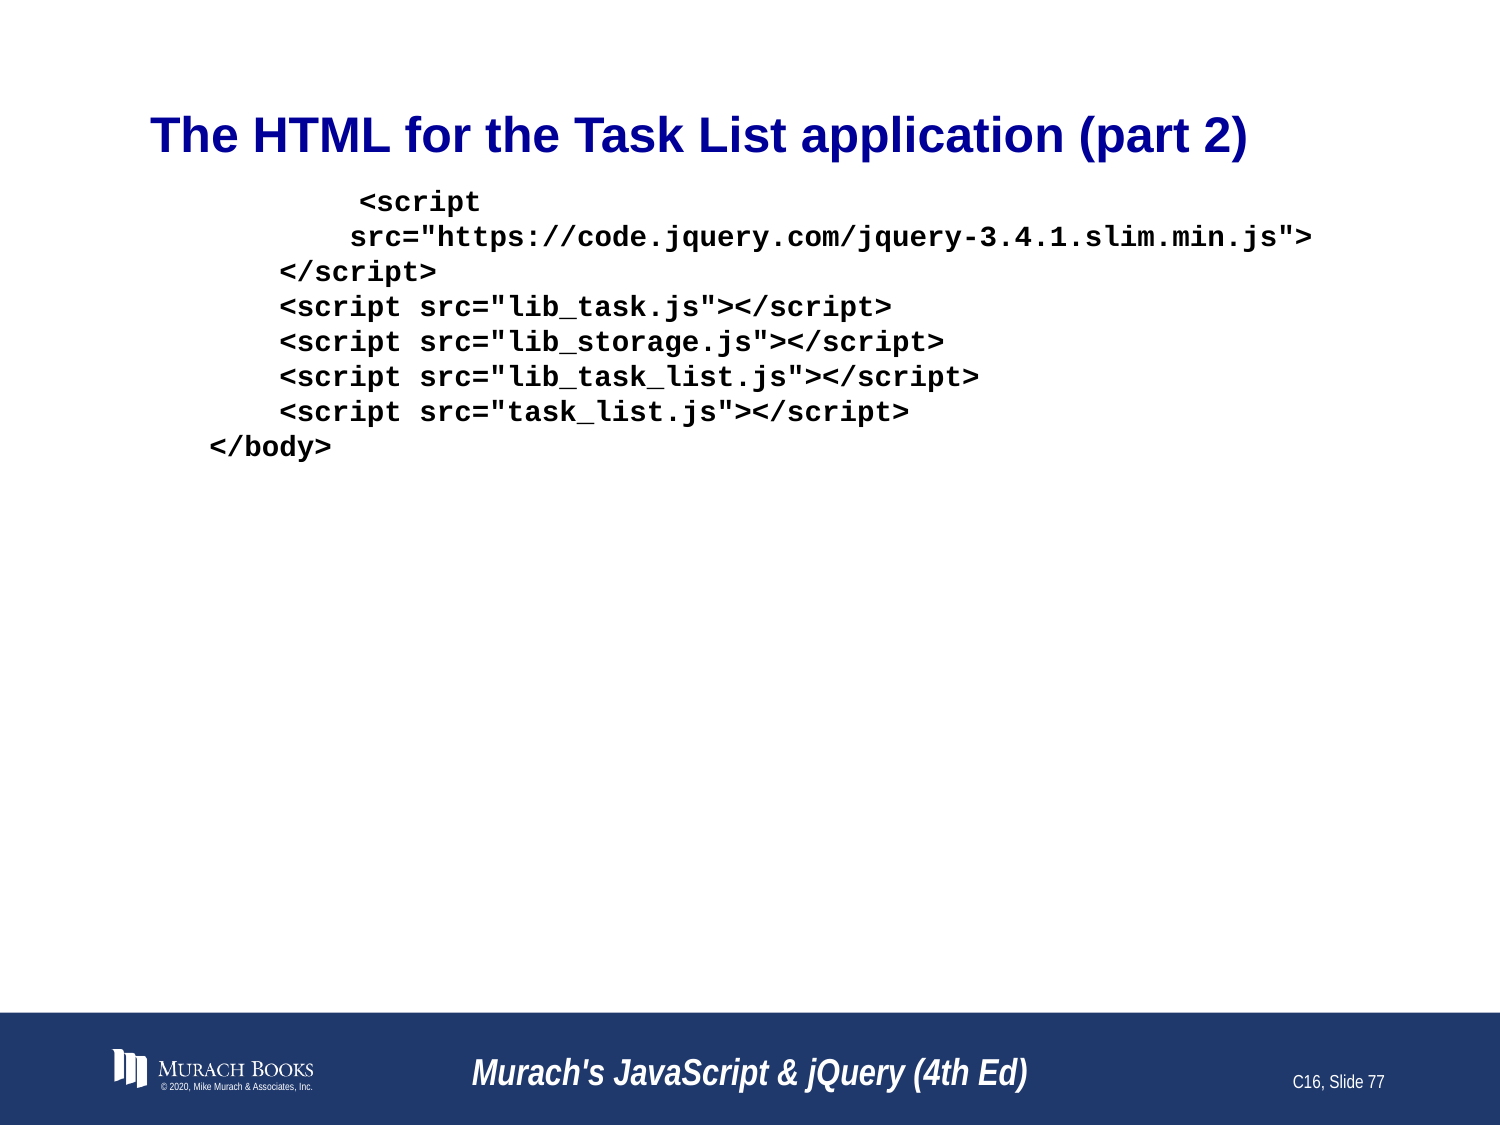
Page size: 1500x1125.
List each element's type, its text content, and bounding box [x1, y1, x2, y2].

title The HTML for the Task List application (part 2) [150, 102, 1350, 164]
slide_number C16, Slide 77 [1087, 1025, 1400, 1100]
slide_number Murach's JavaScript & jQuery (4th Ed) [463, 1025, 1050, 1100]
list <script src="https://code.jquery.com/jquery-3.4.1.slim.min.js"> </script> <script src="lib_task.js"></script> <script src="lib_storage.js"></script> <script src="lib_task_list.js"></script> <script src="task_list.js"></script> </body> [137, 174, 1350, 975]
footer © 2020, Mike Murach & Associates, Inc. [12, 1025, 463, 1100]
